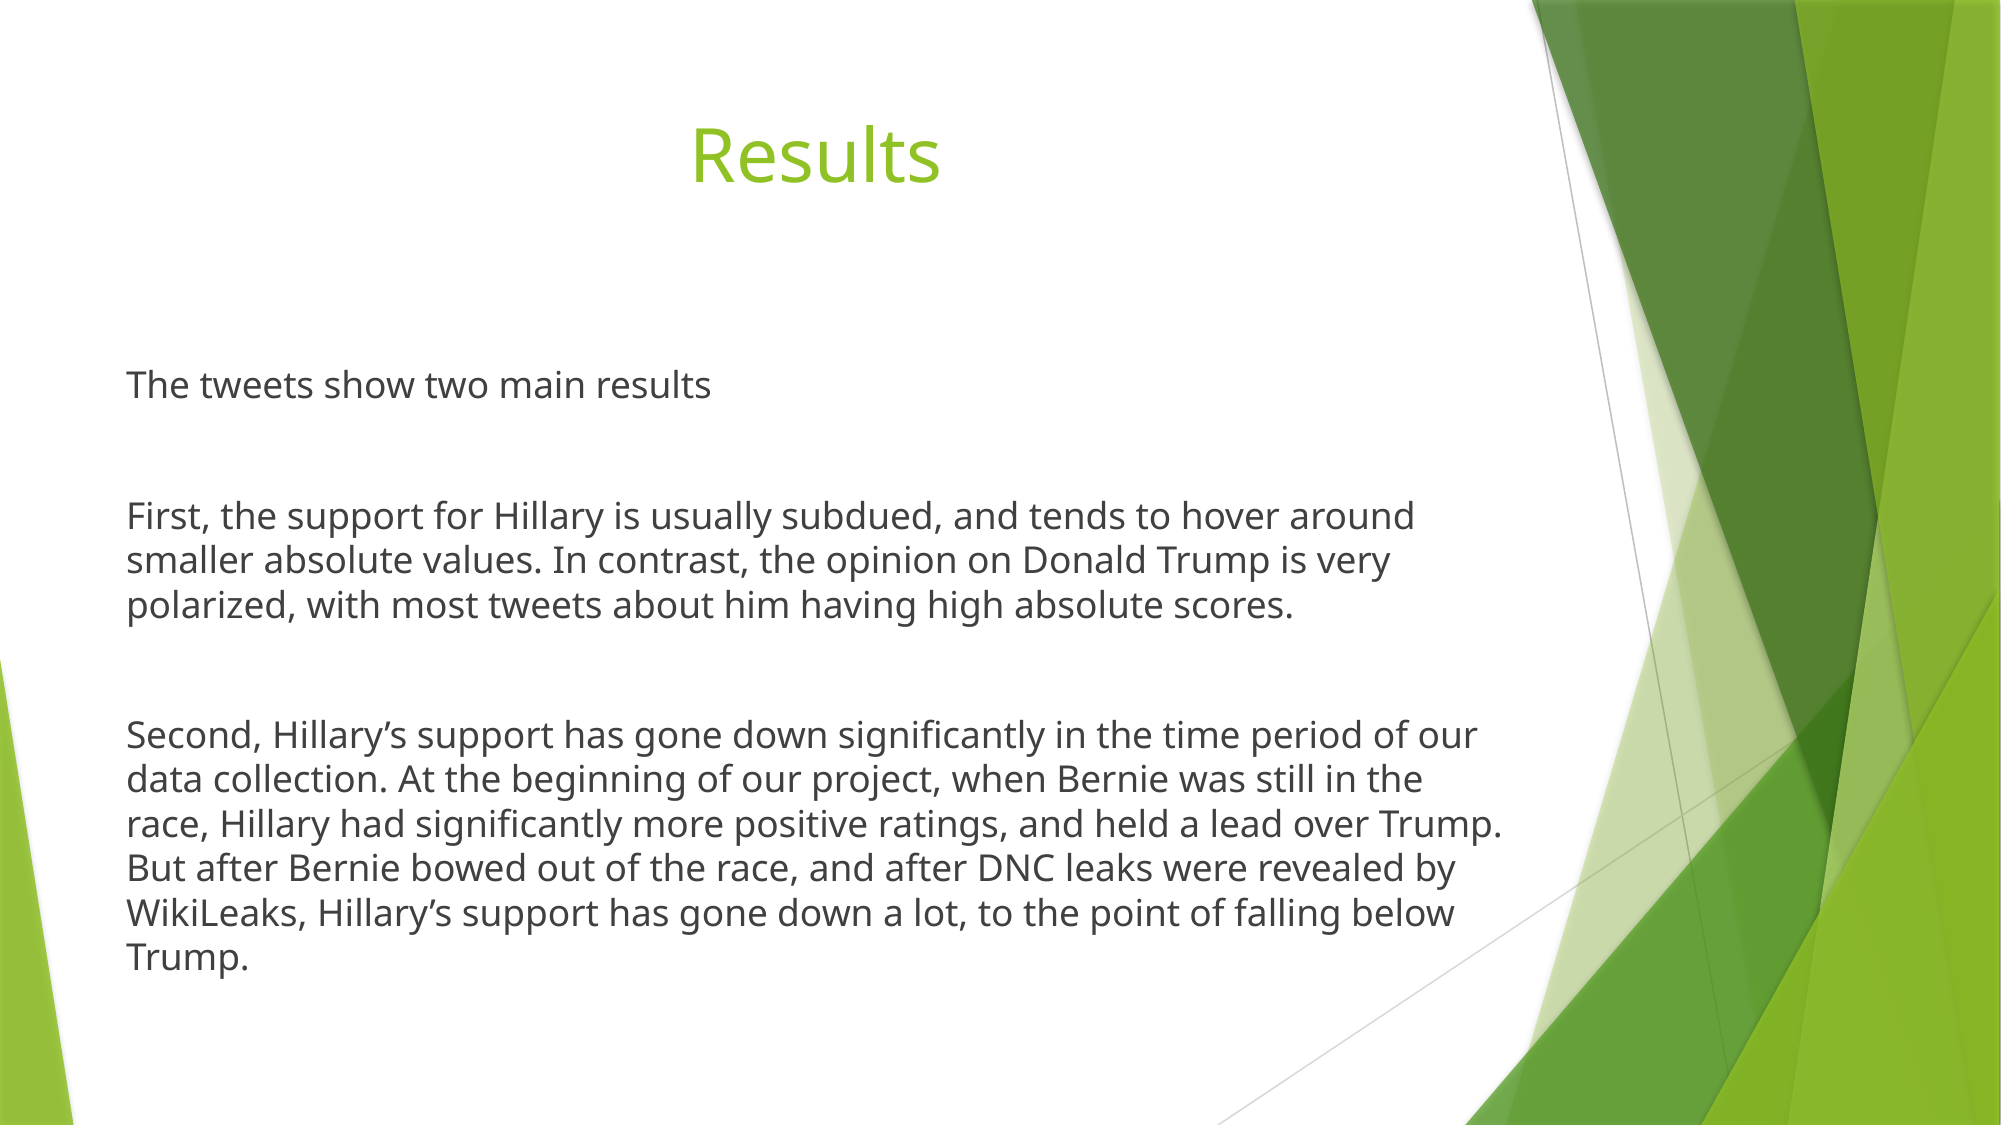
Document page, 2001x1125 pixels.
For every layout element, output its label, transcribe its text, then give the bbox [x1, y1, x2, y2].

title Results [111, 99, 1522, 317]
list The tweets show two main results First, the support for Hillary is usually subdued, and tends to hover around smaller absolute values. In contrast, the opinion on Donald Trump is very polarized, with most tweets about him having high absolute scores. Second, Hillary’s support has gone down significantly in the time period of our data collection. At the beginning of our project, when Bernie was still in the race, Hillary had significantly more positive ratings, and held a lead over Trump. But after Bernie bowed out of the race, and after DNC leaks were revealed by WikiLeaks, Hillary’s support has gone down a lot, to the point of falling below Trump. [111, 354, 1522, 992]
